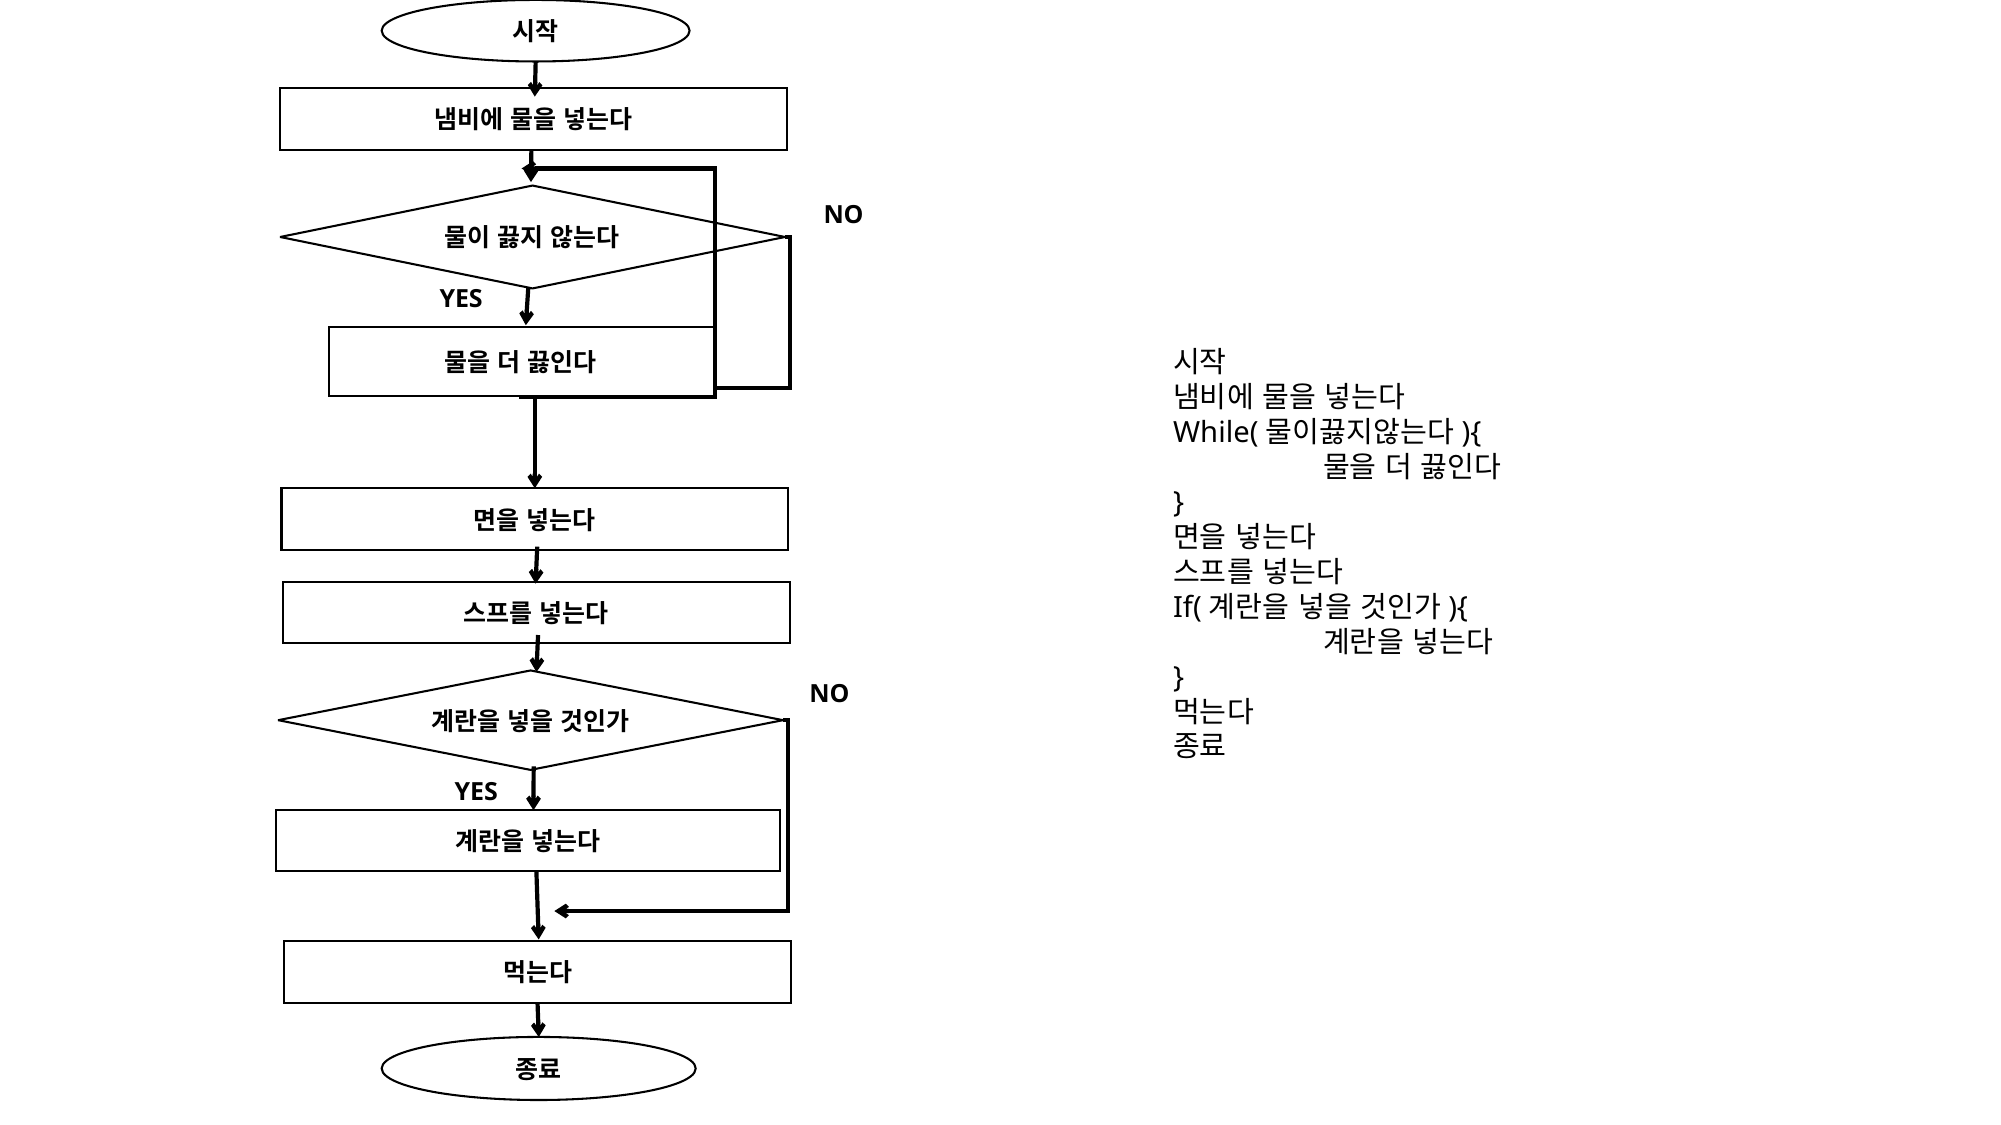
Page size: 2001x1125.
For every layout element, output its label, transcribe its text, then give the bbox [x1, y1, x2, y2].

text_box 먹는다 [283, 940, 792, 1004]
text_box YES [424, 283, 534, 321]
text_box 스프를 넣는다 [282, 581, 791, 644]
text_box 시작 [380, 0, 691, 63]
text_box 물이 끓지 않는다 [717, 222, 784, 236]
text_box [534, 236, 785, 489]
text_box NO [808, 191, 931, 237]
text_box 종료 [380, 1035, 697, 1102]
text_box 면을 넣는다 [280, 487, 789, 551]
text_box 계란을 넣는다 [275, 809, 554, 872]
text_box YES [439, 768, 533, 809]
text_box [525, 287, 529, 326]
text_box NO [794, 670, 887, 716]
text_box 물이 끓지 않는다 [279, 184, 713, 275]
text_box 계란을 넣을 것인가 [277, 669, 783, 771]
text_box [554, 720, 783, 912]
text_box 냄비에 물을 넣는다 [279, 87, 788, 151]
text_box 시작 냄비에 물을 넣는다 While(물이끓지않는다){ 물을 더 끓인다 } 면을 넣는다 스프를 넣는다 If(계란을 넣을 것인가){ 계란을 넣는다 } 먹는다 종료 [1158, 335, 1619, 771]
text_box 물을 더 끓인다 [328, 326, 534, 397]
text_box YES [424, 275, 534, 281]
